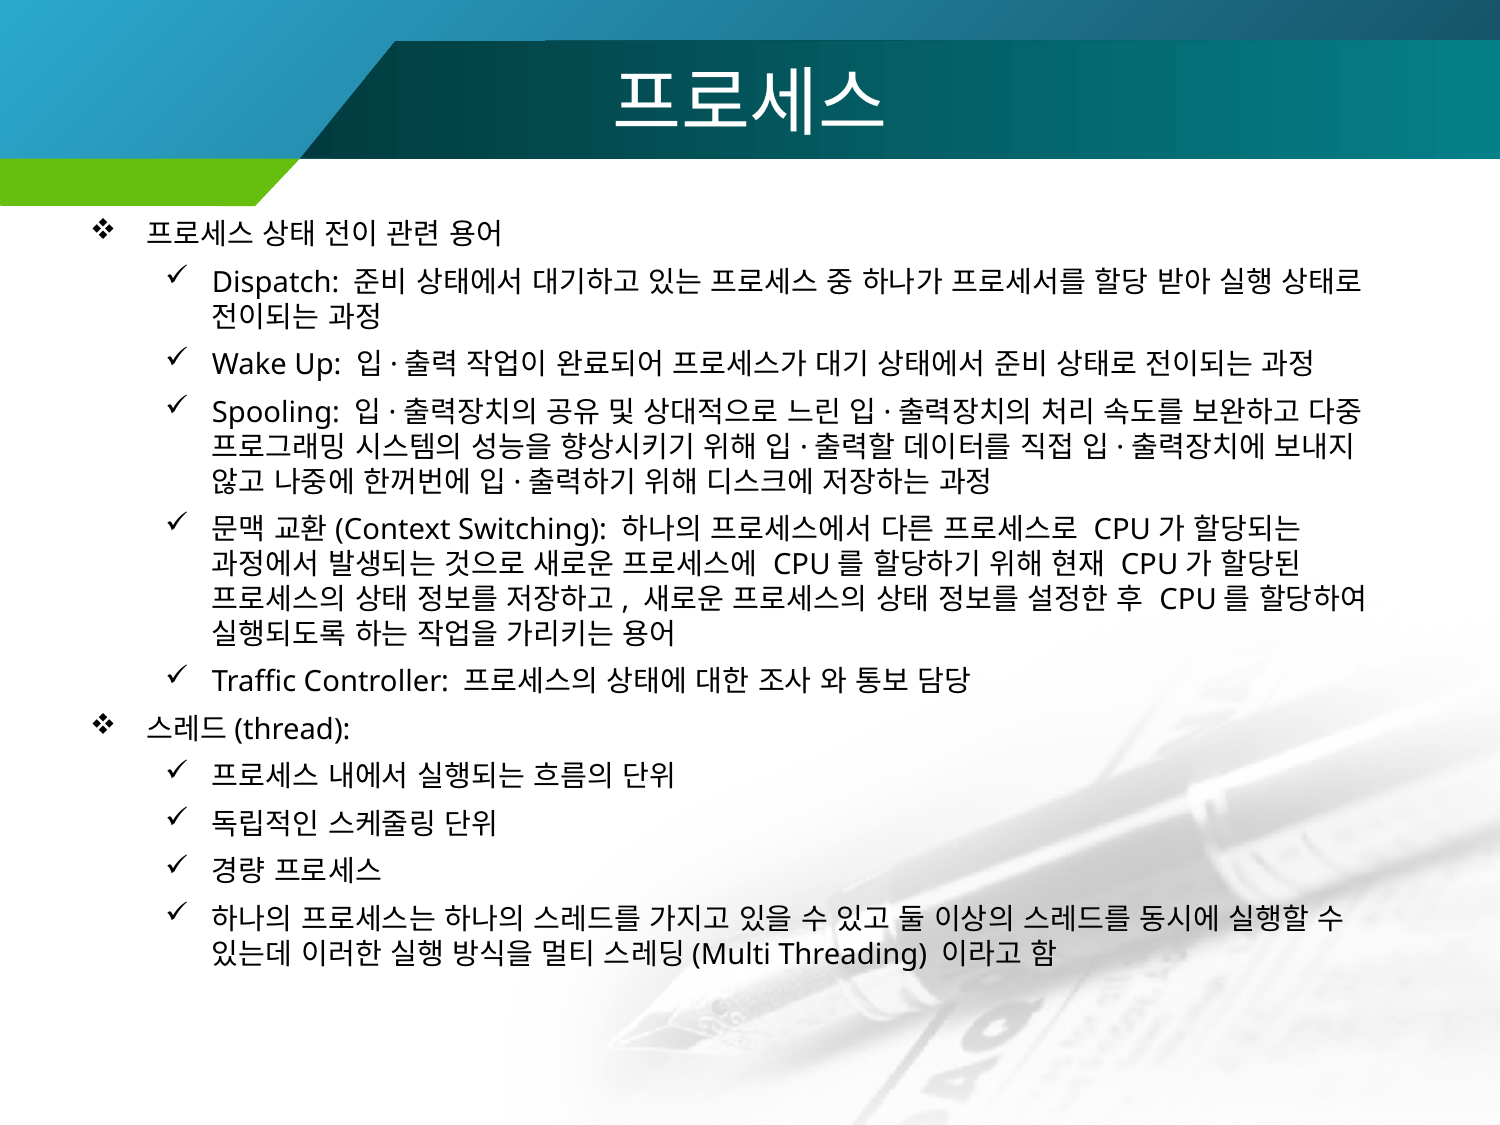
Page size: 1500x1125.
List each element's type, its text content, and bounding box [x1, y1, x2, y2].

list 프로세스 상태 전이 관련 용어 Dispatch: 준비 상태에서 대기하고 있는 프로세스 중 하나가 프로세서를 할당 받아 실행 상태로 전이되는 과정 Wake Up: 입·출력 작업이 완료되어 프로세스가 대기 상태에서 준비 상태로 전이되는 과정 Spooling: 입·출력장치의 공유 및 상대적으로 느린 입·출력장치의 처리 속도를 보완하고 다중 프로그래밍 시스템의 성능을 향상시키기 위해 입·출력할 데이터를 직접 입·출력장치에 보내지 않고 나중에 한꺼번에 입·출력하기 위해 디스크에 저장하는 과정 문맥 교환(Context Switching): 하나의 프로세스에서 다른 프로세스로 CPU가 할당되는 과정에서 발생되는 것으로 새로운 프로세스에 CPU를 할당하기 위해 현재 CPU가 할당된 프로세스의 상태 정보를 저장하고, 새로운 프로세스의 상태 정보를 설정한 후 CPU를 할당하여 실행되도록 하는 작업을 가리키는 용어 Traffic Controller: 프로세스의 상태에 대한 조사 와 통보 담당 스레드(thread): 프로세스 내에서 실행되는 흐름의 단위 독립적인 스케줄링 단위 경량 프로세스 하나의 프로세스는 하나의 스레드를 가지고 있을 수 있고 둘 이상의 스레드를 동시에 실행할 수 있는데 이러한 실행 방식을 멀티 스레딩(Multi Threading) 이라고 함 [74, 207, 1426, 1021]
picture [490, 448, 1500, 1125]
title 프로세스 [0, 36, 1500, 163]
